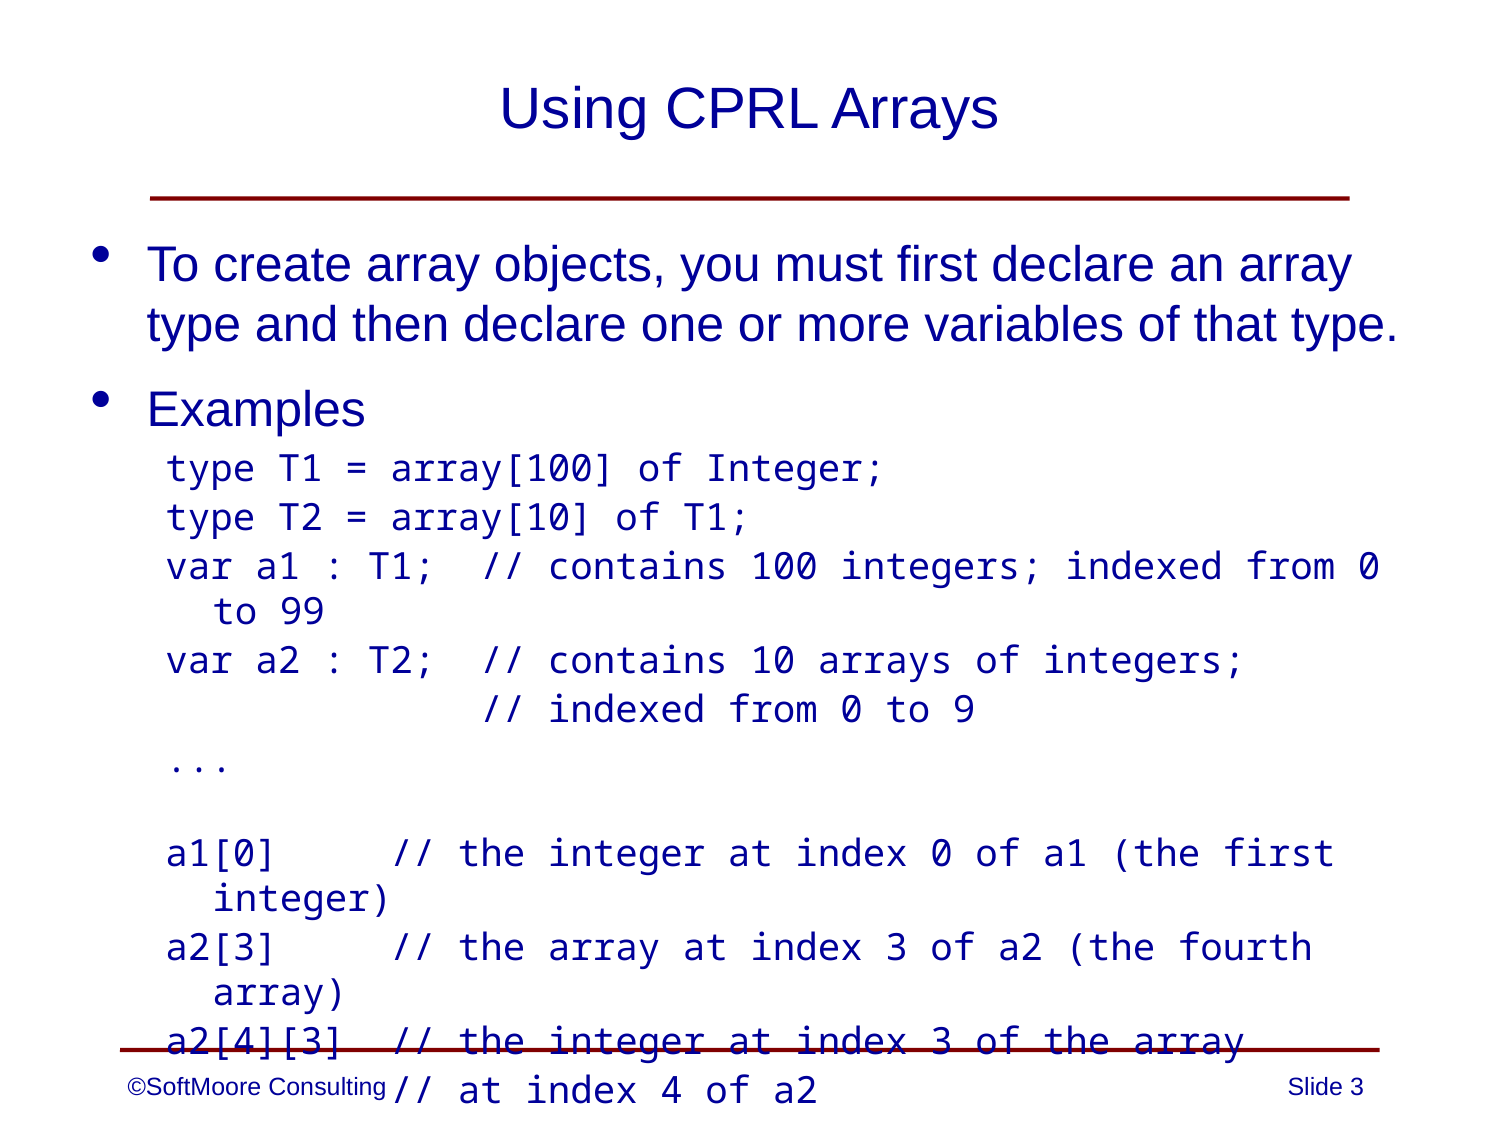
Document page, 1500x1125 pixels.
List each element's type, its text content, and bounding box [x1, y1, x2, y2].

title Using CPRL Arrays [149, 22, 1350, 188]
slide_number Slide 3 [1078, 1061, 1380, 1109]
footer ©SoftMoore Consulting [111, 1061, 563, 1109]
list To create array objects, you must first declare an array type and then declare one or more variables of that type. Examples type T1 = array[100] of Integer; type T2 = array[10] of T1; var a1 : T1; // contains 100 integers; indexed from 0 to 99 var a2 : T2; // contains 10 arrays of integers; // indexed from 0 to 9 ... a1[0] // the integer at index 0 of a1 (the first integer) a2[3] // the array at index 3 of a2 (the fourth array) a2[4][3] // the integer at index 3 of the array // at index 4 of a2 [74, 223, 1441, 1034]
